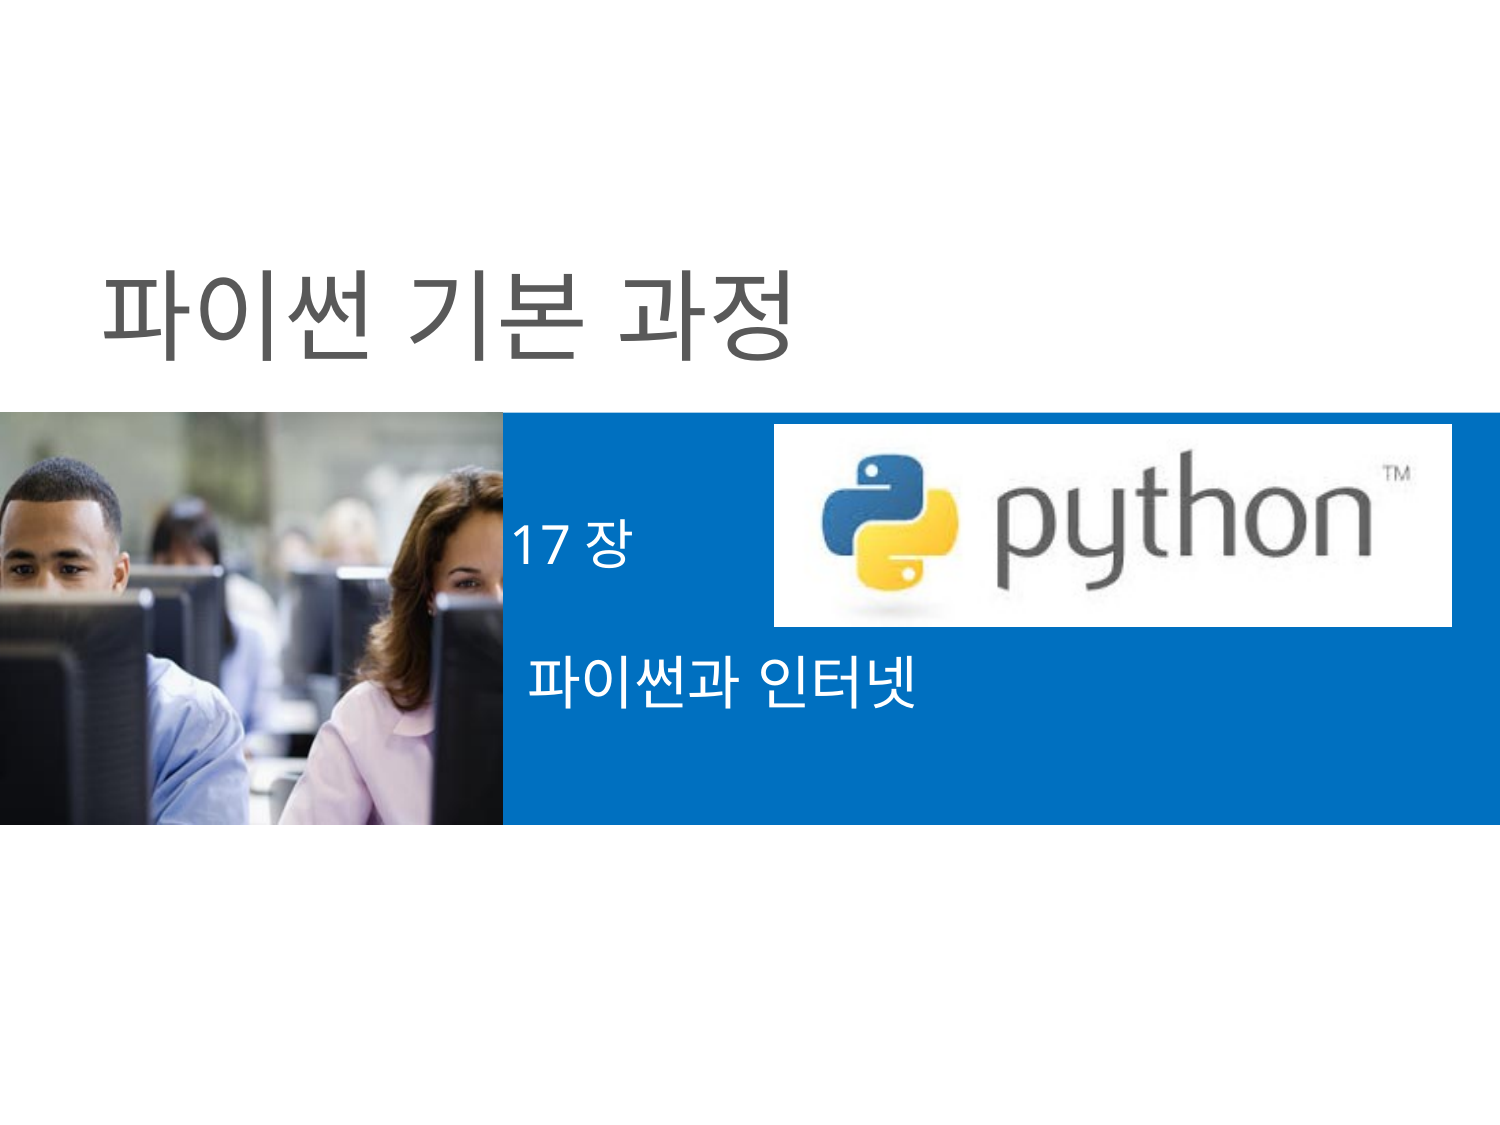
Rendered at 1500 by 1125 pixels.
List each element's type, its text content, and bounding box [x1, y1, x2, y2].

title 17장 [509, 519, 769, 576]
subtitle 파이썬과 인터넷 [511, 643, 1460, 826]
picture [0, 412, 503, 825]
picture [774, 424, 1452, 628]
